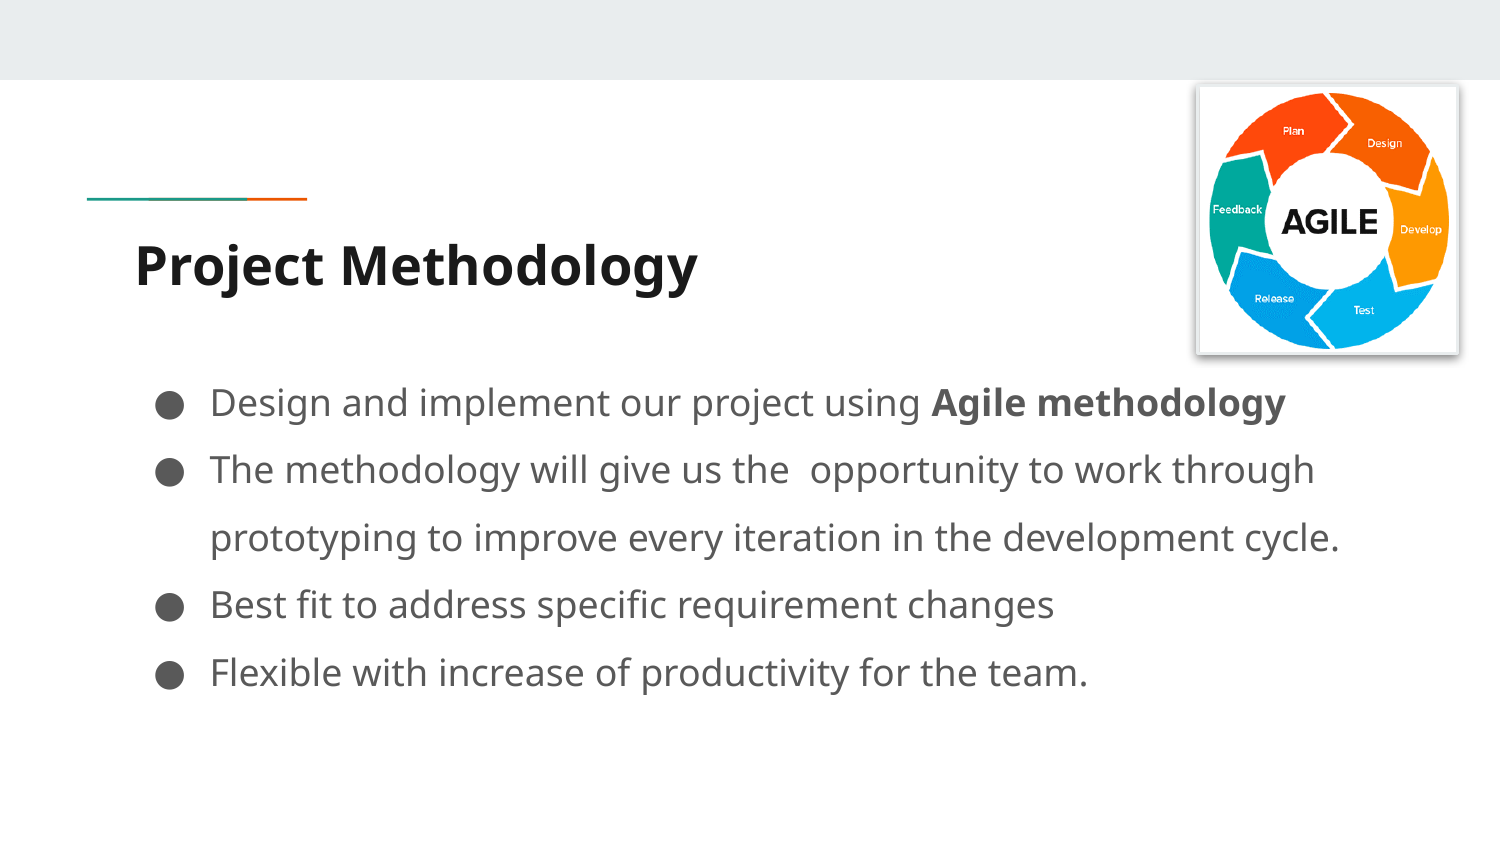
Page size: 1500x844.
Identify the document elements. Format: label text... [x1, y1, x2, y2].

picture [1199, 86, 1457, 353]
title Project Methodology [119, 216, 1188, 305]
list Design and implement our project using Agile methodology The methodology will give us the opportunity to work through prototyping to improve every iteration in the development cycle. Best fit to address specific requirement changes Flexible with increase of productivity for the team. [119, 341, 1381, 712]
